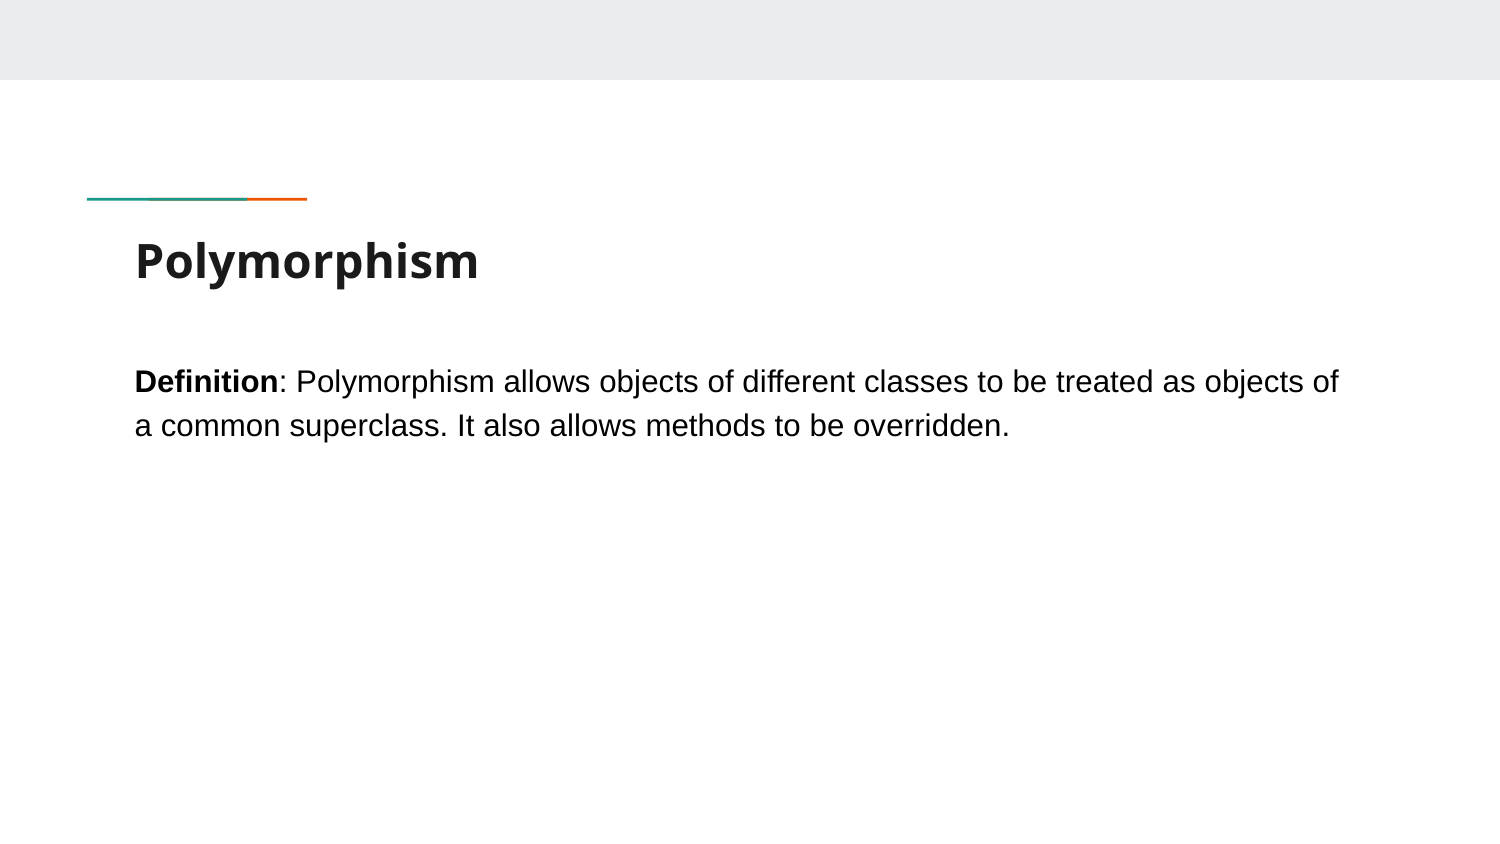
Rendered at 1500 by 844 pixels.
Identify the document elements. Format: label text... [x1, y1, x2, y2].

title Polymorphism [119, 216, 1381, 305]
list Definition: Polymorphism allows objects of different classes to be treated as objects of a common superclass. It also allows methods to be overridden. [119, 341, 1381, 712]
